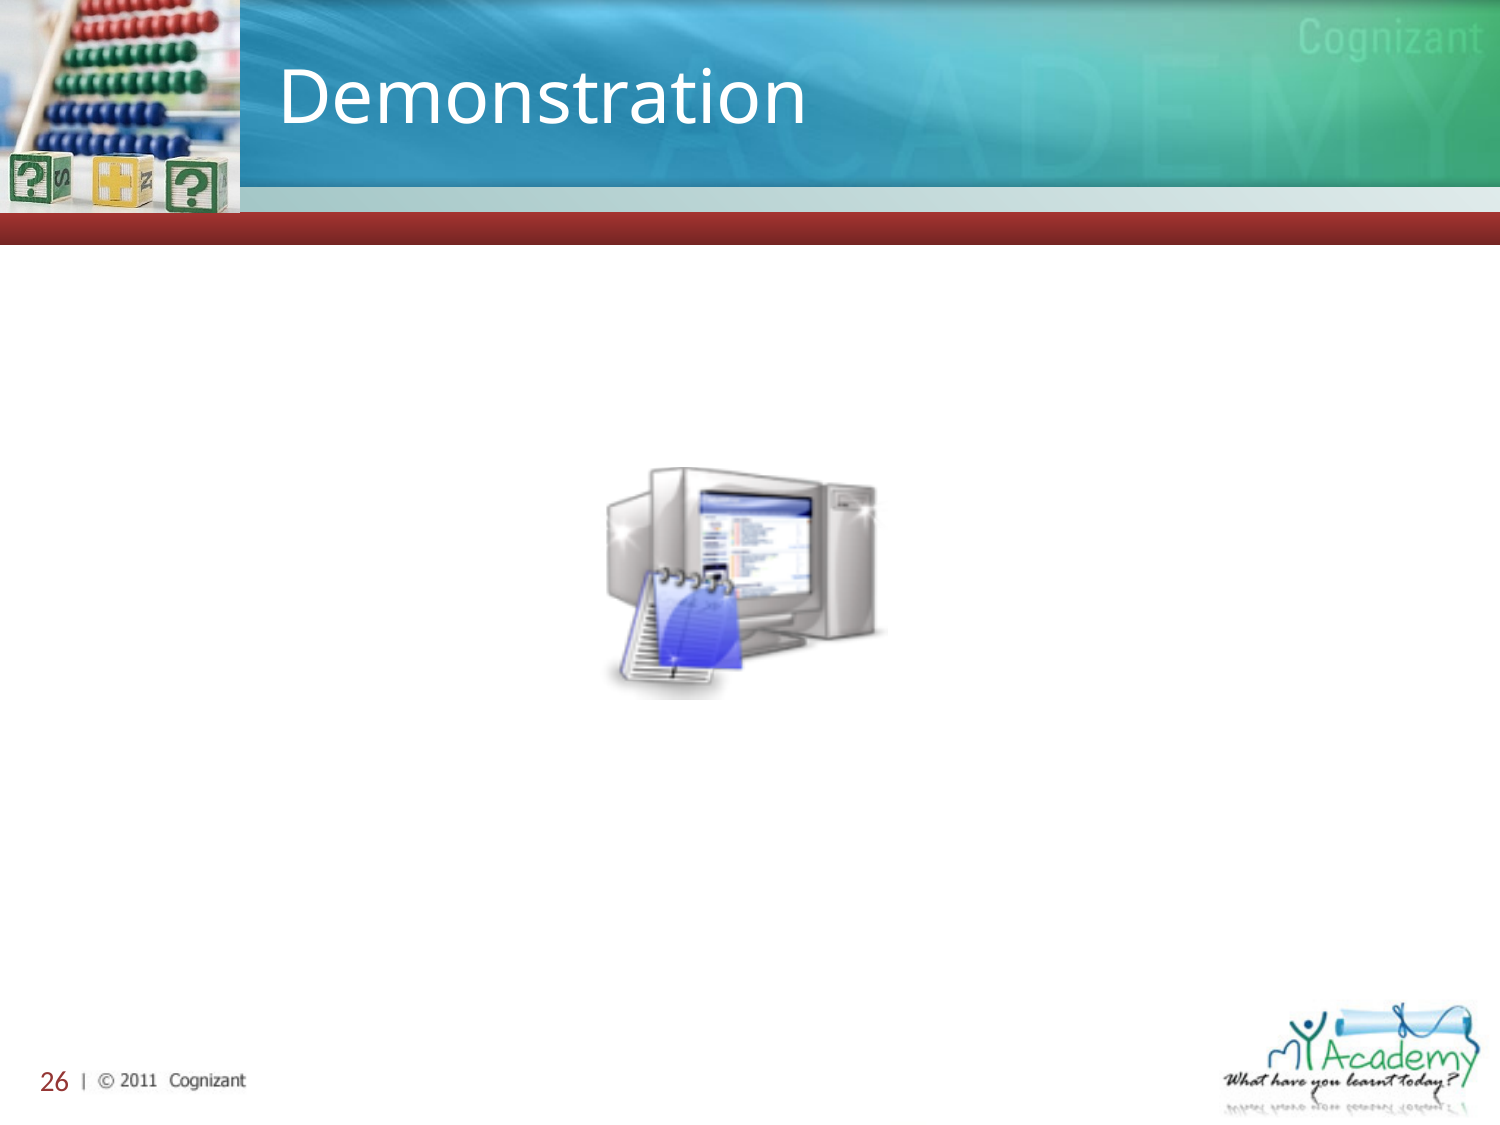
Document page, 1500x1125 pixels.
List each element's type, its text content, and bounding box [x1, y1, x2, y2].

slide_number 26 [24, 1054, 100, 1100]
picture [0, 245, 1500, 1125]
title Demonstration [262, 0, 1500, 188]
picture [0, 0, 262, 213]
